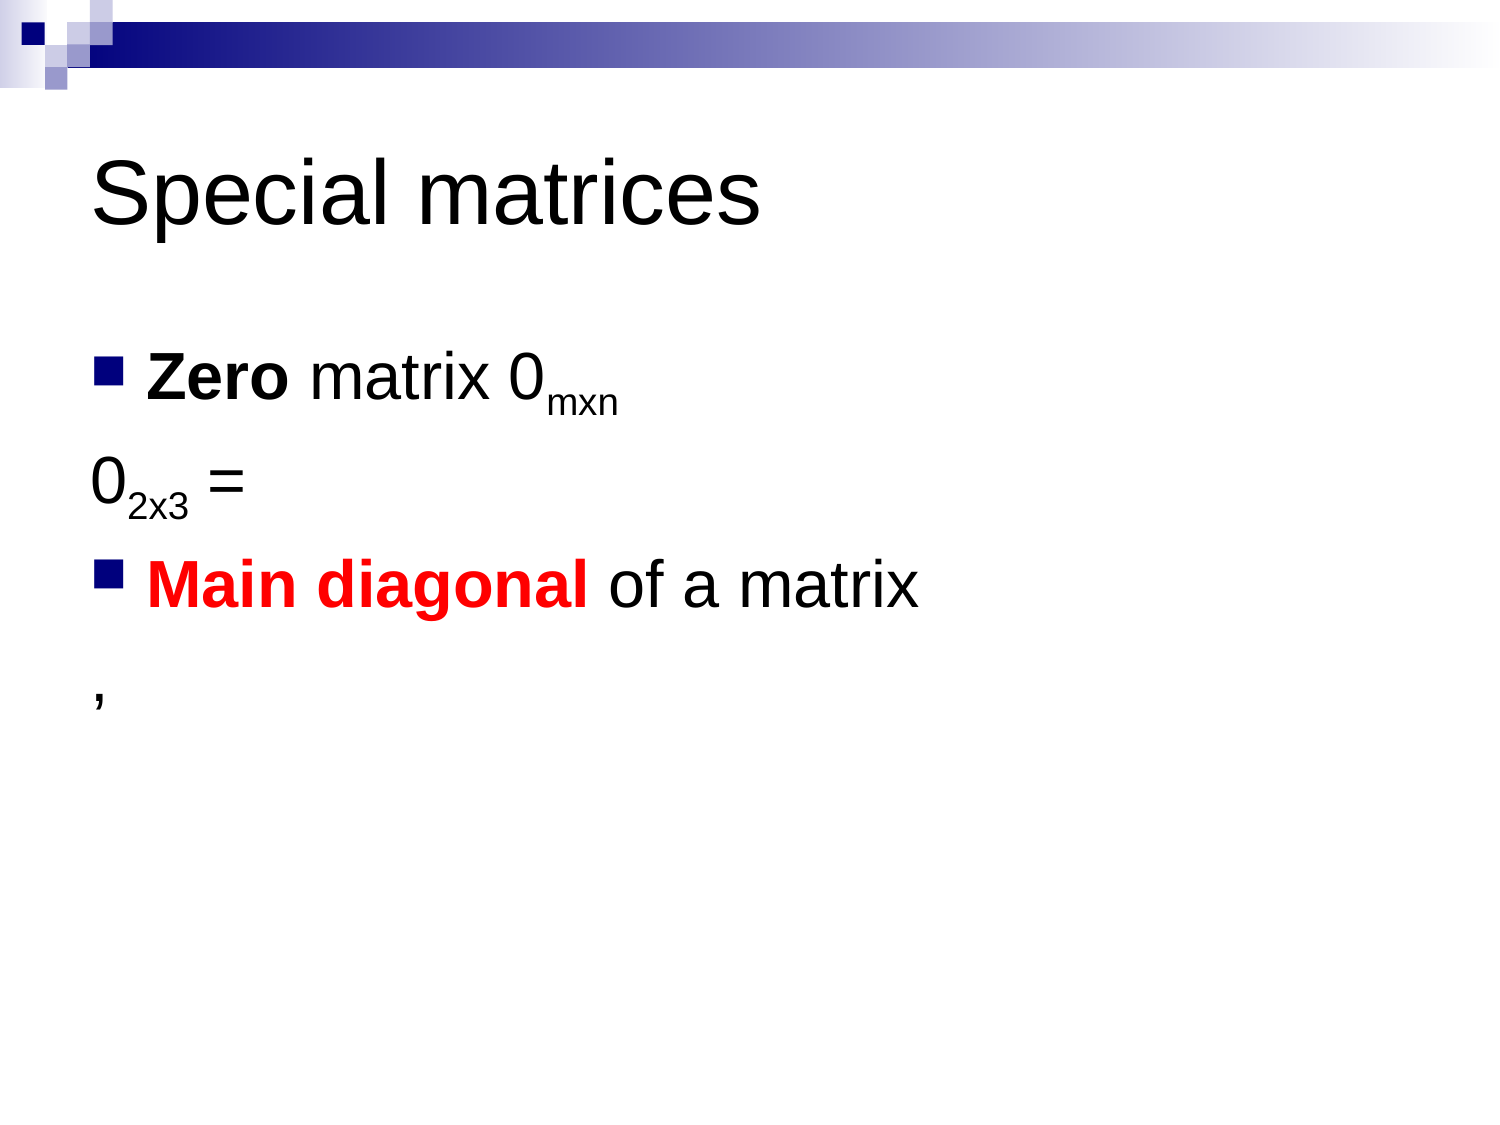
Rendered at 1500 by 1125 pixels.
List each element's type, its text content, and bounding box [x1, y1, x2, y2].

title Special matrices [75, 75, 1425, 300]
